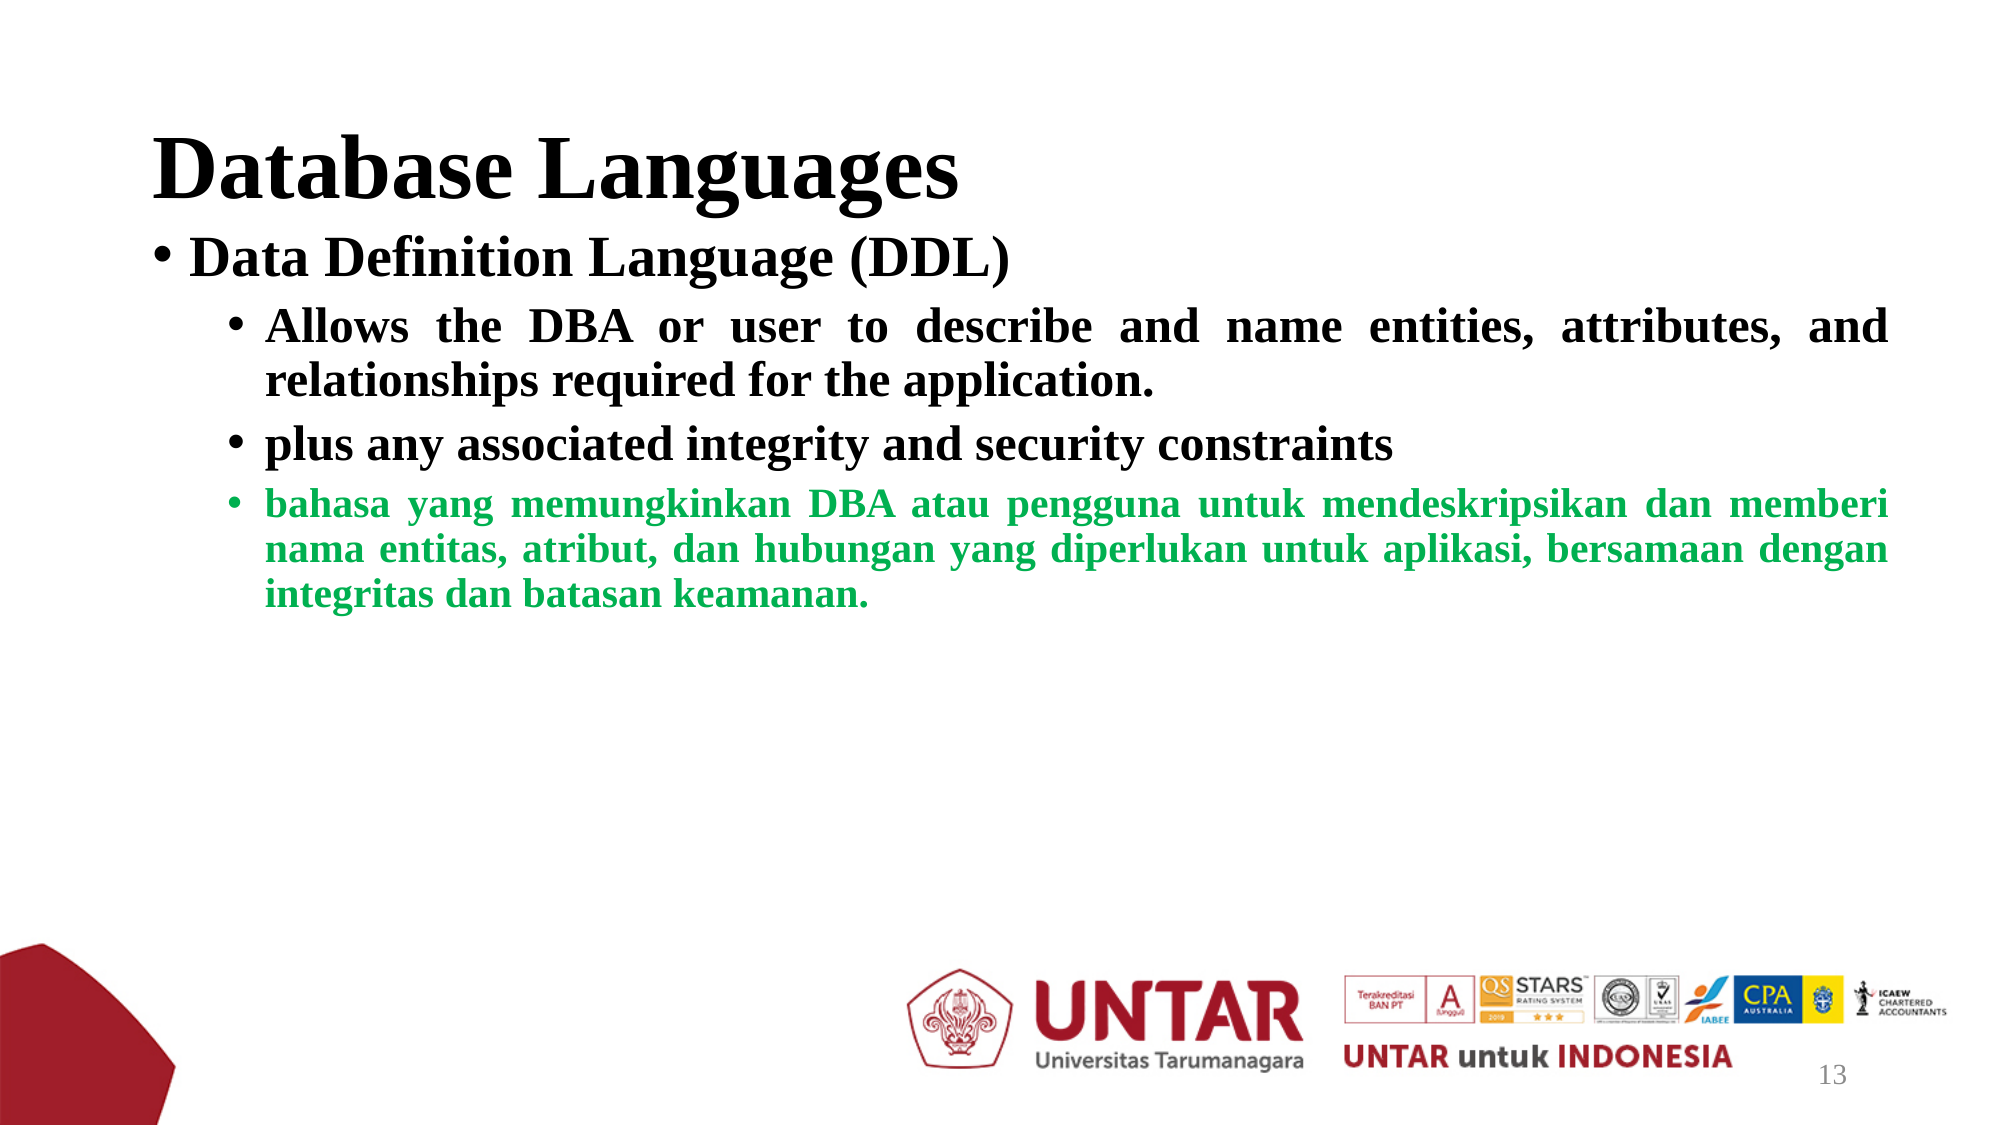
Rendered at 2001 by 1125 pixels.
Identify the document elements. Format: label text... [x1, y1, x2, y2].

title Database Languages [137, 59, 1863, 218]
list Data Definition Language (DDL) Allows the DBA or user to describe and name entities, attributes, and relationships required for the application. plus any associated integrity and security constraints bahasa yang memungkinkan DBA atau pengguna untuk mendeskripsikan dan memberi nama entitas, atribut, dan hubungan yang diperlukan untuk aplikasi, bersamaan dengan integritas dan batasan keamanan. [137, 218, 1905, 1106]
picture [0, 0, 2001, 1125]
